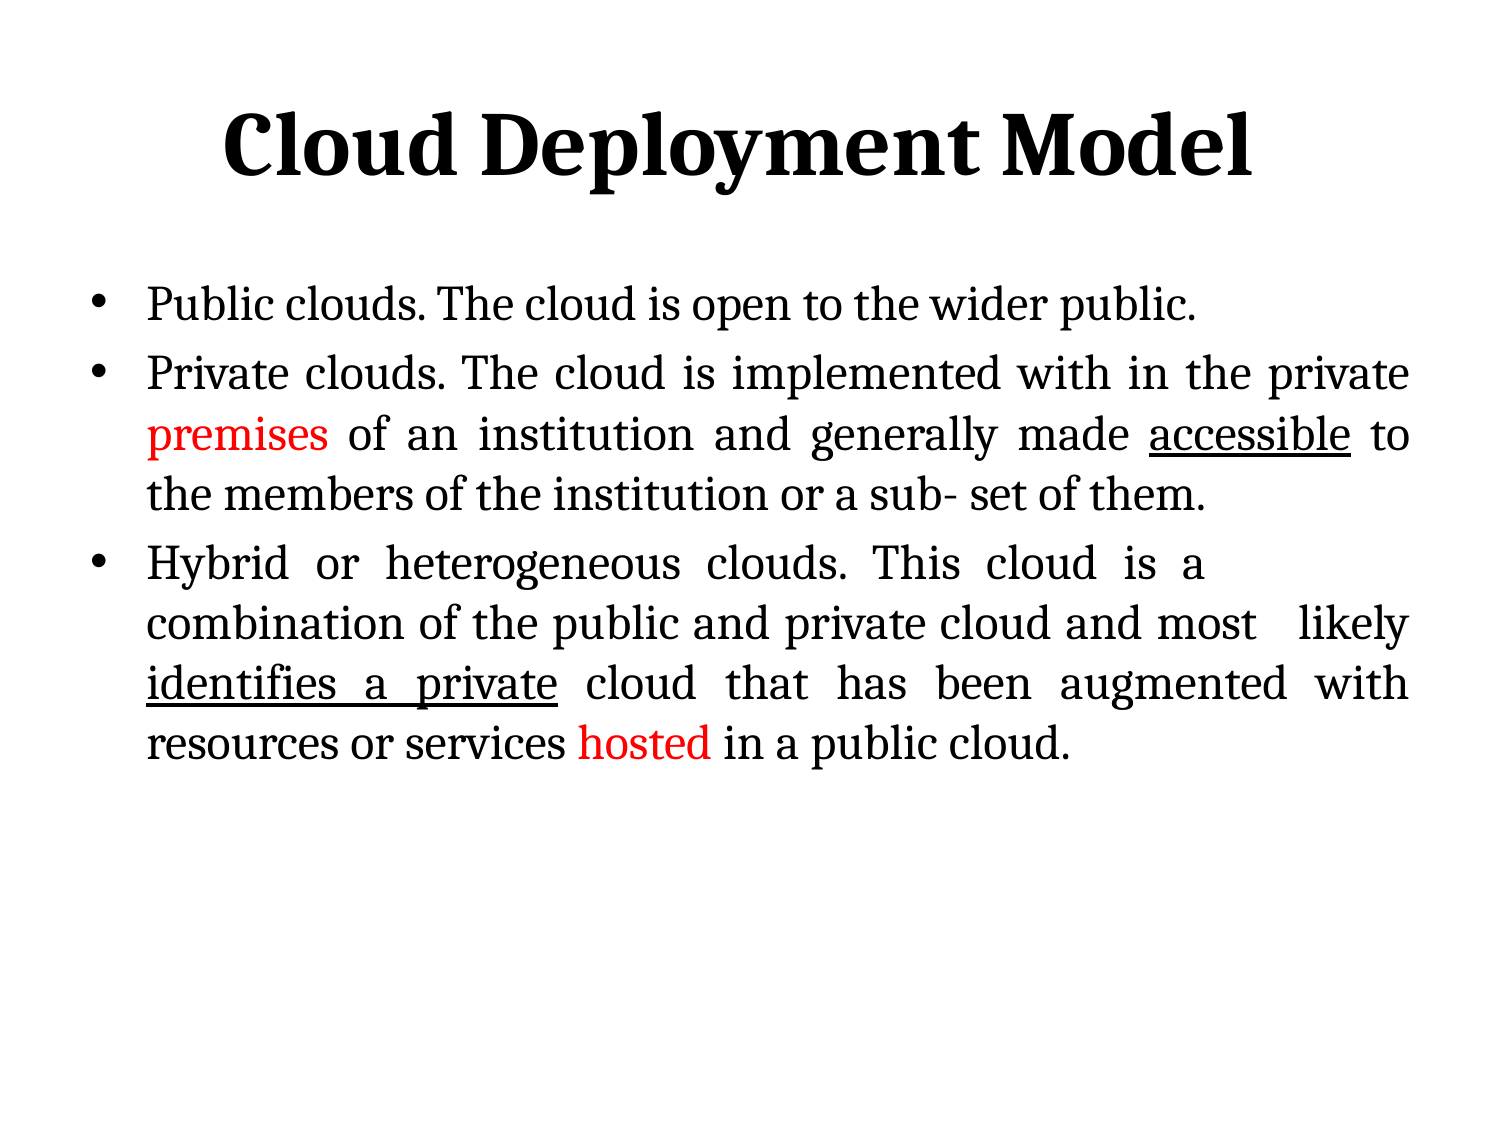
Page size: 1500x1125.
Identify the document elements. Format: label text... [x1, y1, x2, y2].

list Public clouds. The cloud is open to the wider public. Private clouds. The cloud is implemented with in the private premises of an institution and generally made accessible to the members of the institution or a sub- set of them. Hybrid or heterogeneous clouds. This cloud is a combination of the public and private cloud and most likely identifies a private cloud that has been augmented with resources or services hosted in a public cloud. [75, 262, 1425, 1005]
title Cloud Deployment Model [75, 45, 1425, 233]
